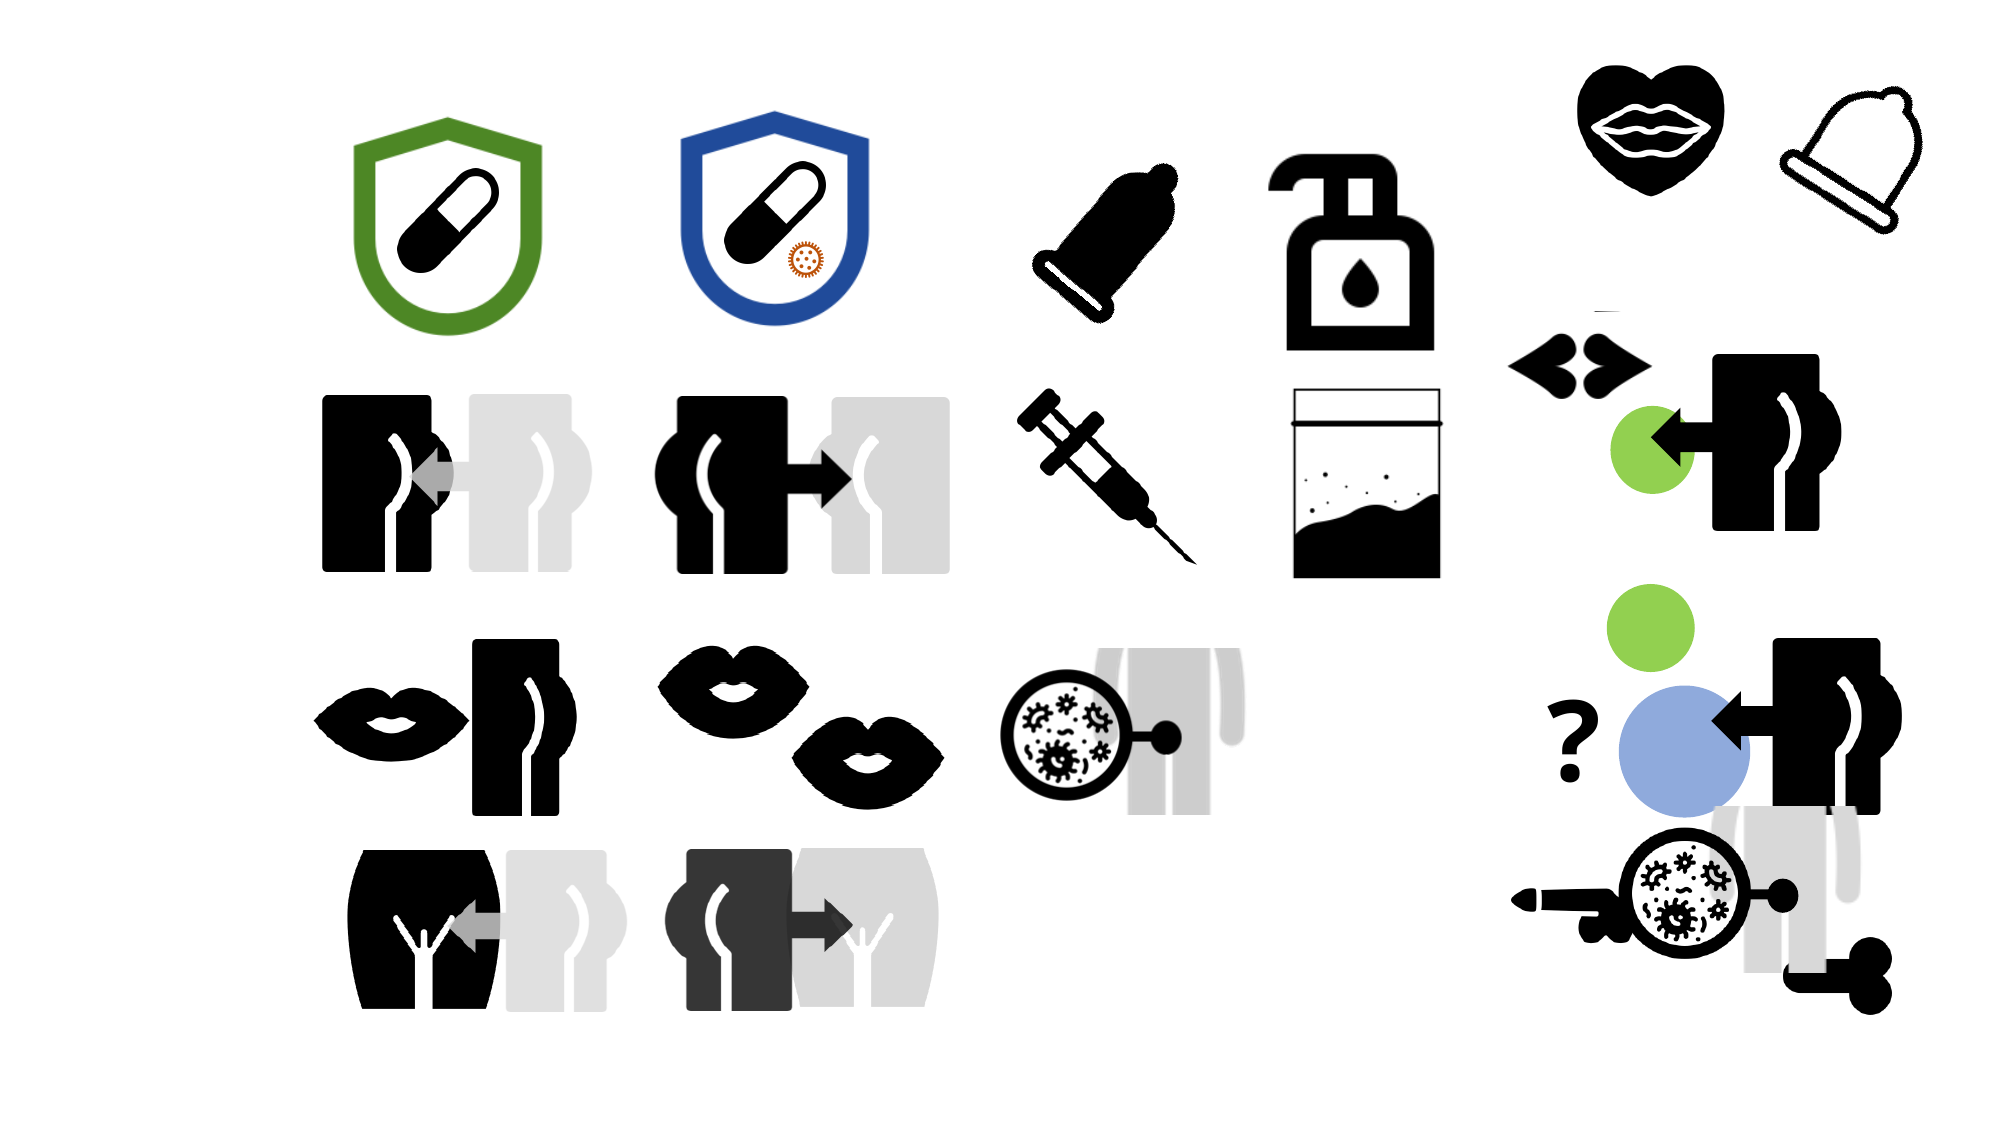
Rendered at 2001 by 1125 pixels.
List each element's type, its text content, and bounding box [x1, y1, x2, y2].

text_box [1609, 428, 1650, 495]
text_box [1605, 582, 1696, 674]
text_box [646, 583, 955, 876]
picture [1769, 973, 1905, 1045]
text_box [331, 106, 565, 347]
picture [338, 848, 945, 1012]
picture [989, 648, 1263, 815]
text_box ? [1532, 661, 1634, 812]
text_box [1650, 354, 1865, 531]
picture [1483, 827, 1660, 1004]
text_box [1606, 806, 1965, 973]
text_box [1634, 684, 1711, 806]
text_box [297, 394, 615, 572]
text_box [1711, 638, 1926, 806]
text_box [630, 396, 976, 574]
picture [1562, 42, 1739, 219]
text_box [302, 637, 596, 816]
picture [1742, 0, 2000, 263]
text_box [658, 100, 892, 337]
picture [981, 94, 1696, 602]
